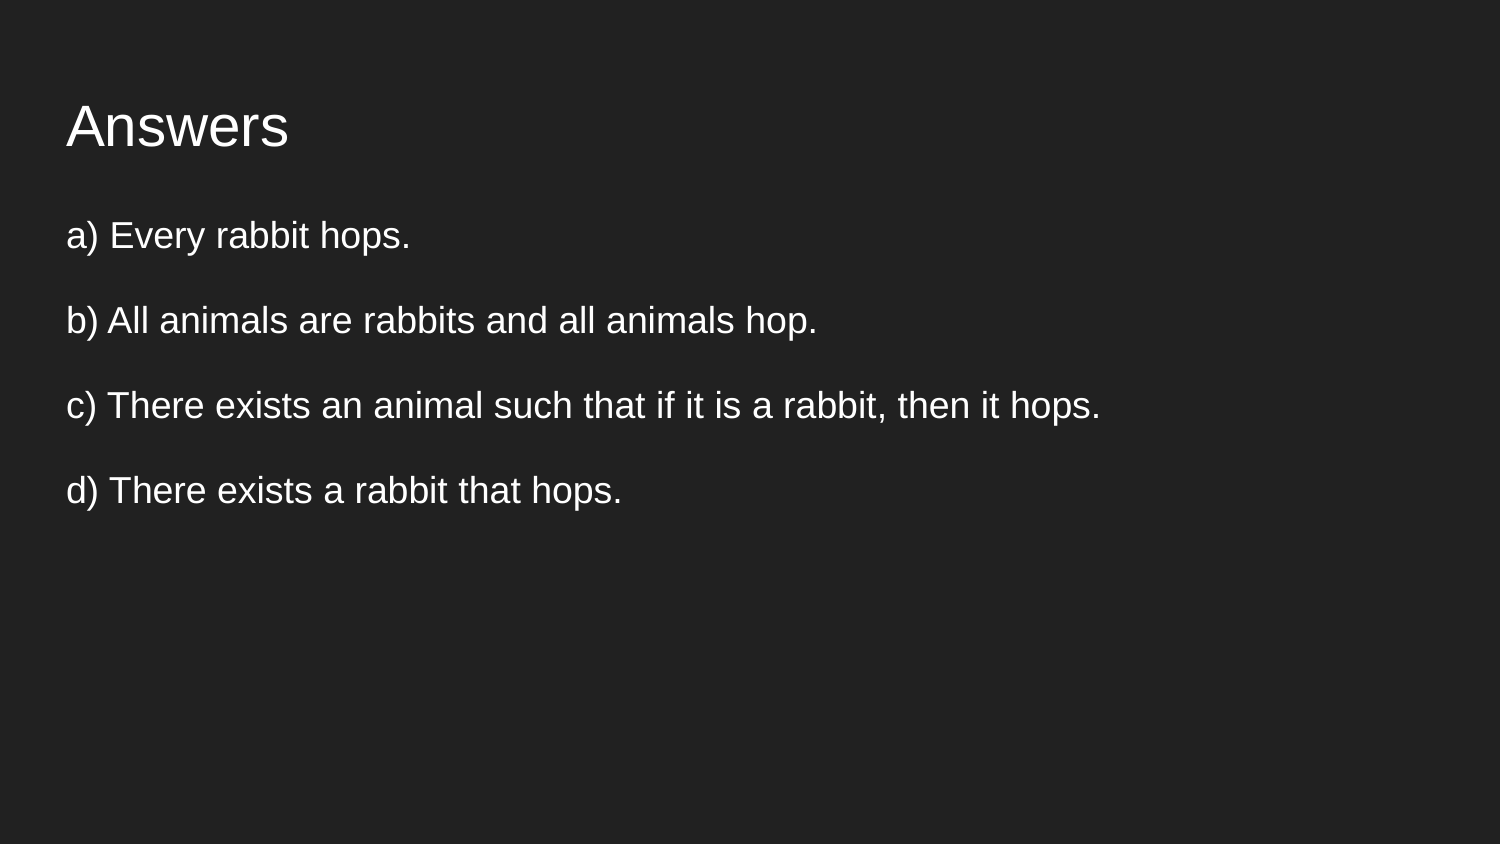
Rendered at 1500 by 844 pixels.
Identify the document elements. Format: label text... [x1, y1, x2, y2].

title Answers [51, 72, 1449, 167]
list a) Every rabbit hops. b) All animals are rabbits and all animals hop. c) There exists an animal such that if it is a rabbit, then it hops. d) There exists a rabbit that hops. [51, 189, 1449, 750]
